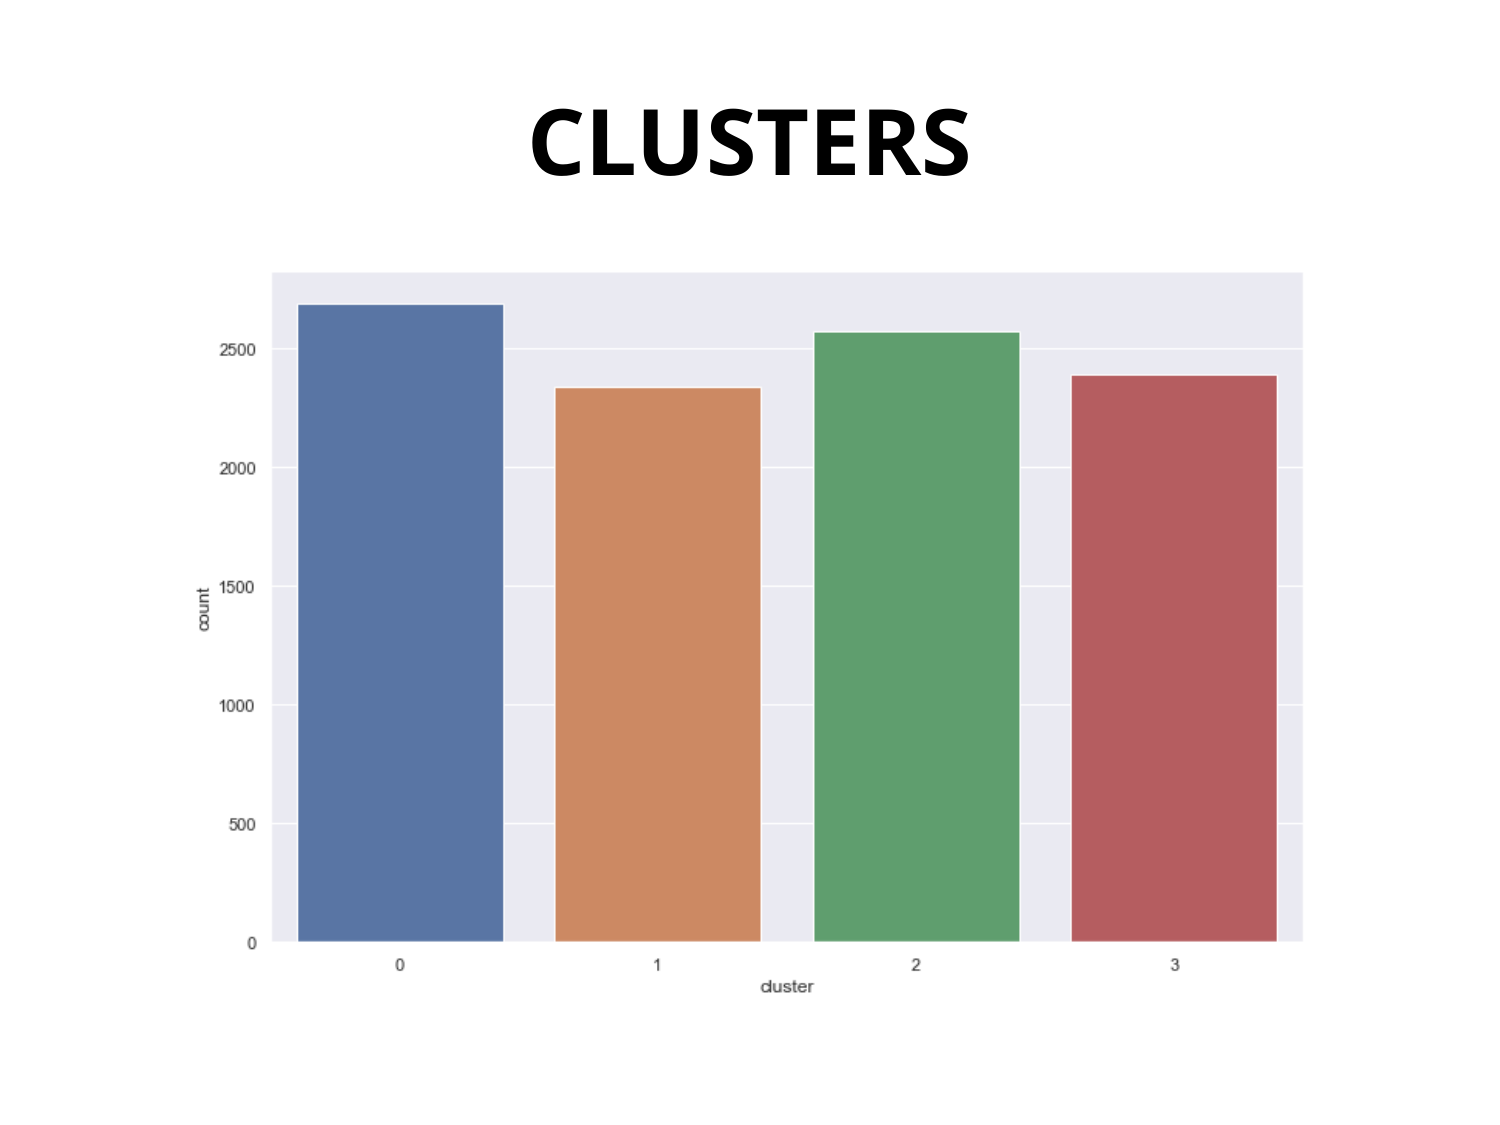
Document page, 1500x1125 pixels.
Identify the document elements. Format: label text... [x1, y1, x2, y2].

title CLUSTERS [75, 45, 1425, 233]
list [185, 262, 1315, 1006]
